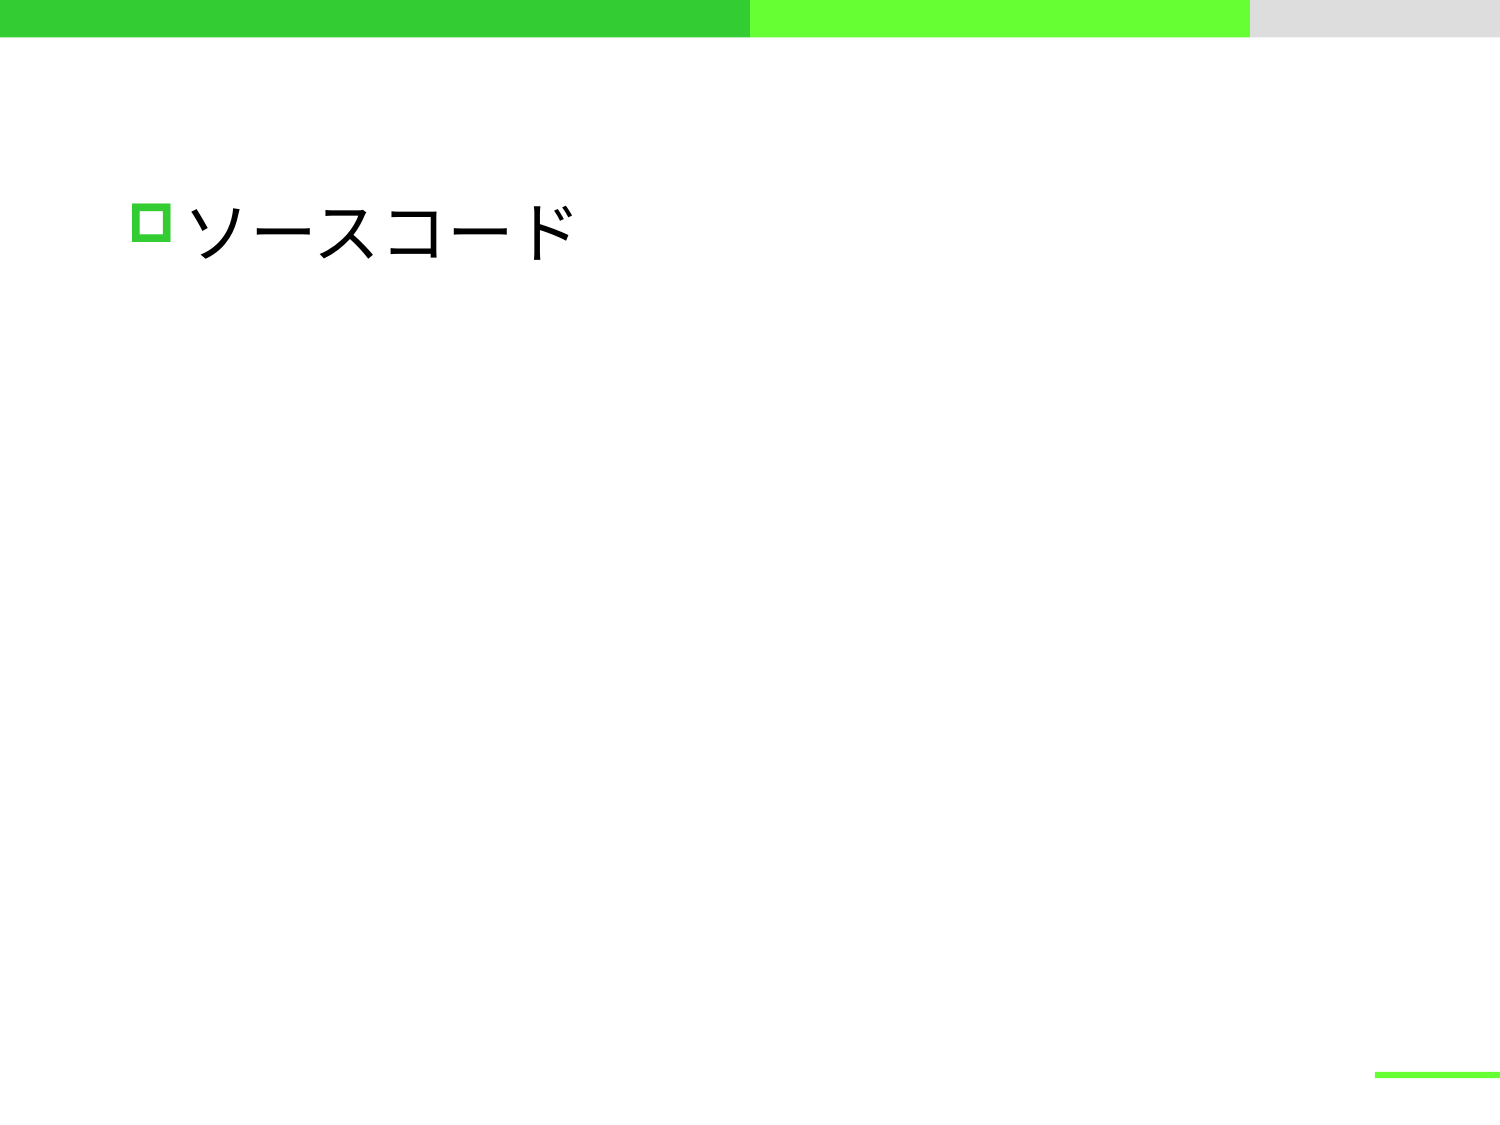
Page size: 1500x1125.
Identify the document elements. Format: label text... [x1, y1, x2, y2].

list ソースコード [112, 182, 1388, 977]
